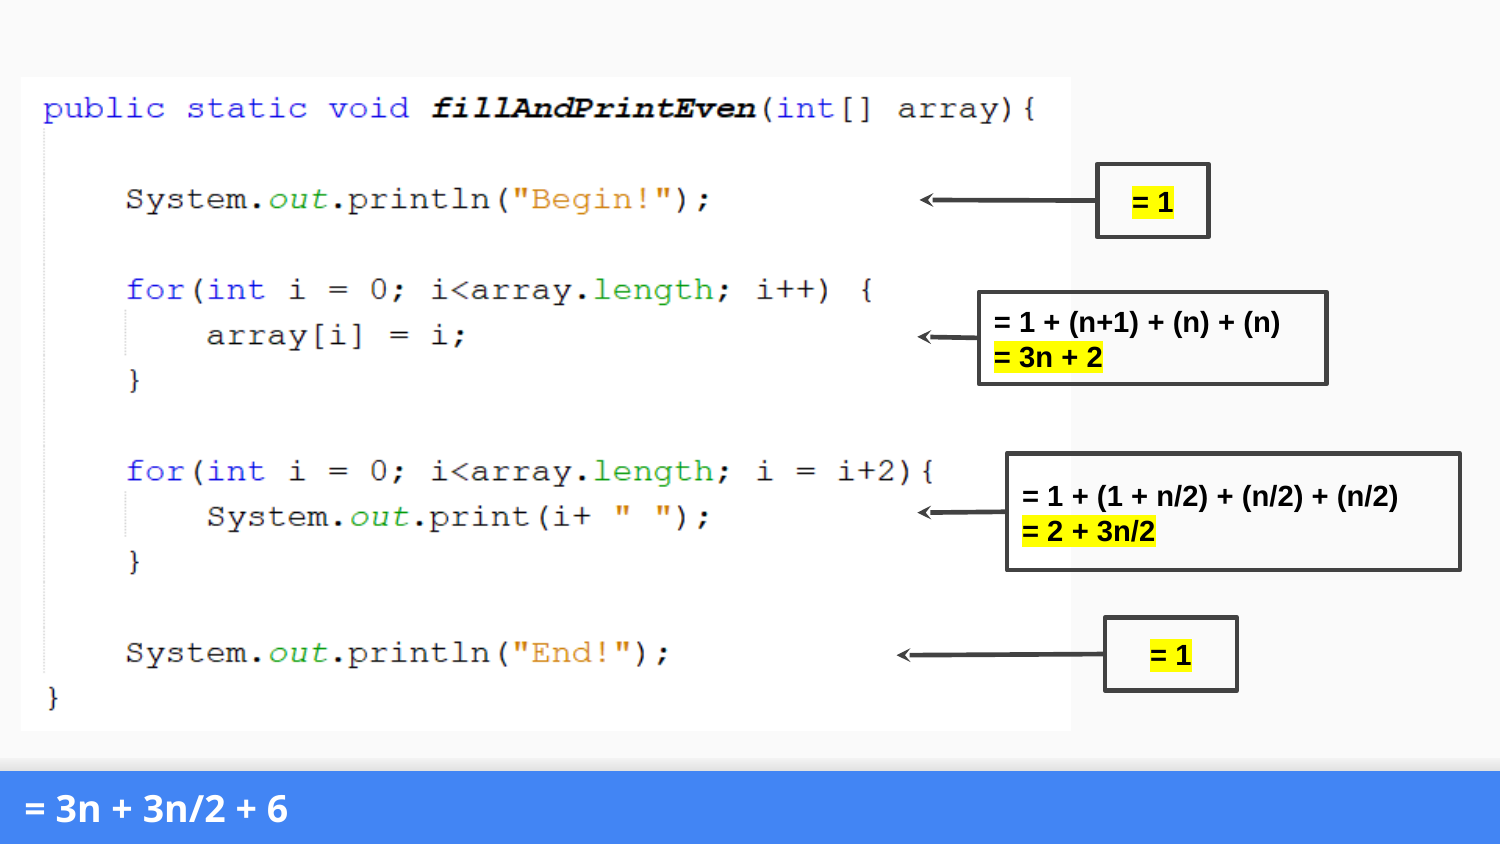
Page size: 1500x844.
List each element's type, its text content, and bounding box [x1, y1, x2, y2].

picture [20, 77, 1071, 732]
text_box = 1 [1105, 617, 1237, 691]
text_box = 1 + (1 + n/2) + (n/2) + (n/2) = 2 + 3n/2 [1075, 453, 1460, 571]
list = 3n + 3n/2 + 6 [9, 770, 1385, 844]
text_box = 1 + (n+1) + (n) + (n) = 3n + 2 [1075, 291, 1327, 384]
text_box = 1 [1097, 163, 1209, 238]
